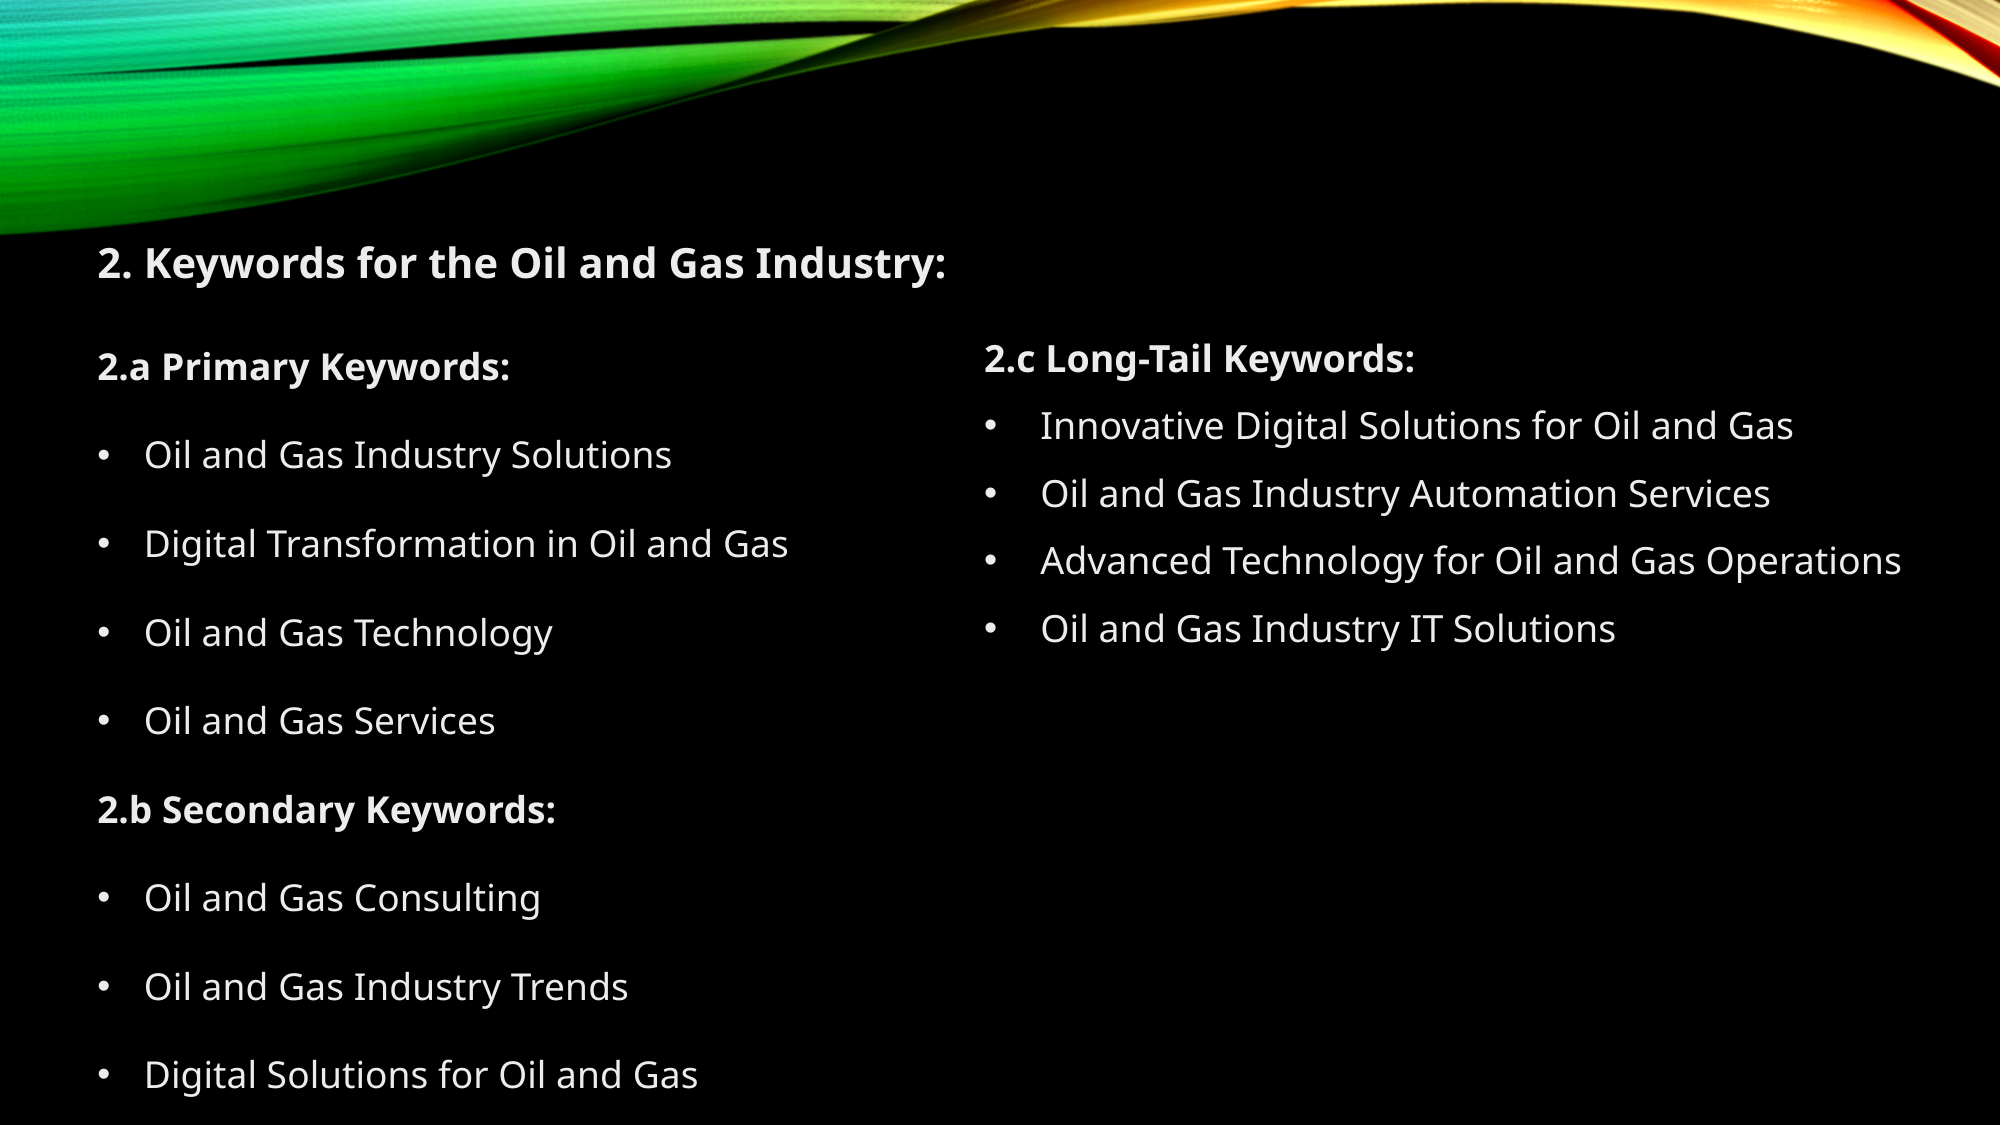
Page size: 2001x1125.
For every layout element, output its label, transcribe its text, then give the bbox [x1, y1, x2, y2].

list 2.a Primary Keywords: Oil and Gas Industry Solutions Digital Transformation in Oil and Gas Oil and Gas Technology Oil and Gas Services 2.b Secondary Keywords: Oil and Gas Consulting Oil and Gas Industry Trends Digital Solutions for Oil and Gas [82, 304, 945, 1108]
text_box 2. Keywords for the Oil and Gas Industry: [82, 228, 1128, 294]
picture [0, 0, 2000, 237]
text_box 2.c Long-Tail Keywords: Innovative Digital Solutions for Oil and Gas Oil and Gas Industry Automation Services Advanced Technology for Oil and Gas Operations Oil and Gas Industry IT Solutions [969, 304, 1970, 658]
